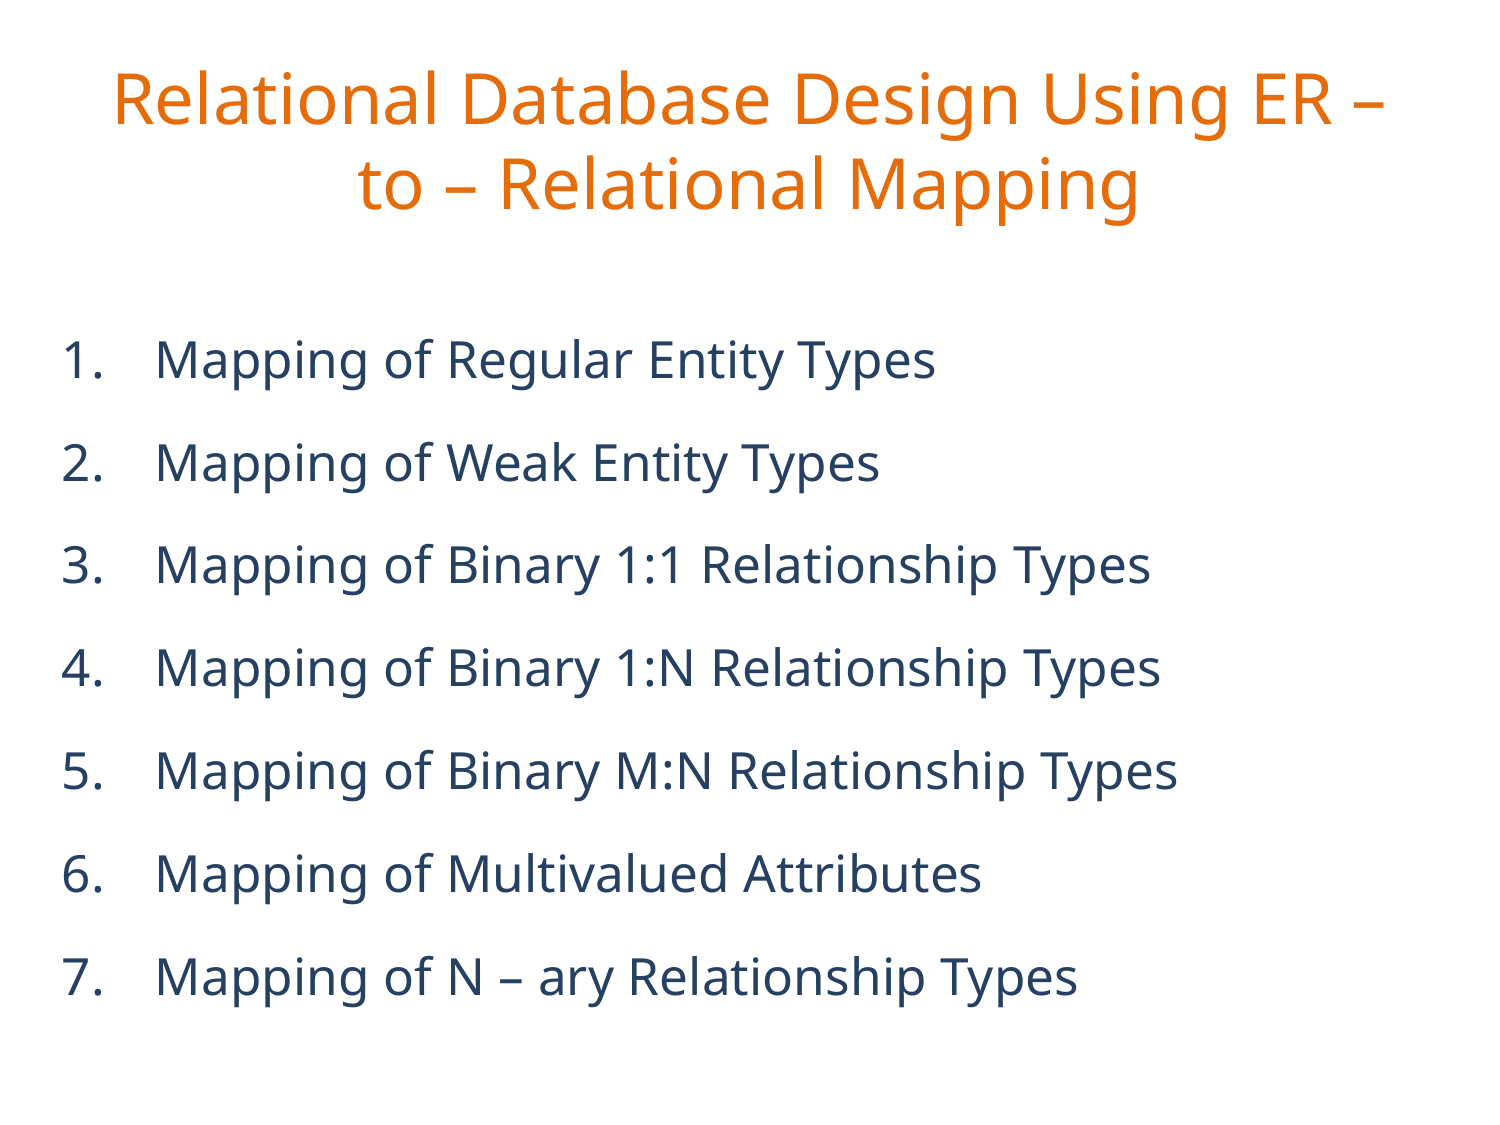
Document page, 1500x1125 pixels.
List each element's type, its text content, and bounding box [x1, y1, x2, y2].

list Mapping of Regular Entity Types Mapping of Weak Entity Types Mapping of Binary 1:1 Relationship Types Mapping of Binary 1:N Relationship Types Mapping of Binary M:N Relationship Types Mapping of Multivalued Attributes Mapping of N – ary Relationship Types [46, 288, 1454, 1032]
title Relational Database Design Using ER – to – Relational Mapping [75, 45, 1425, 233]
